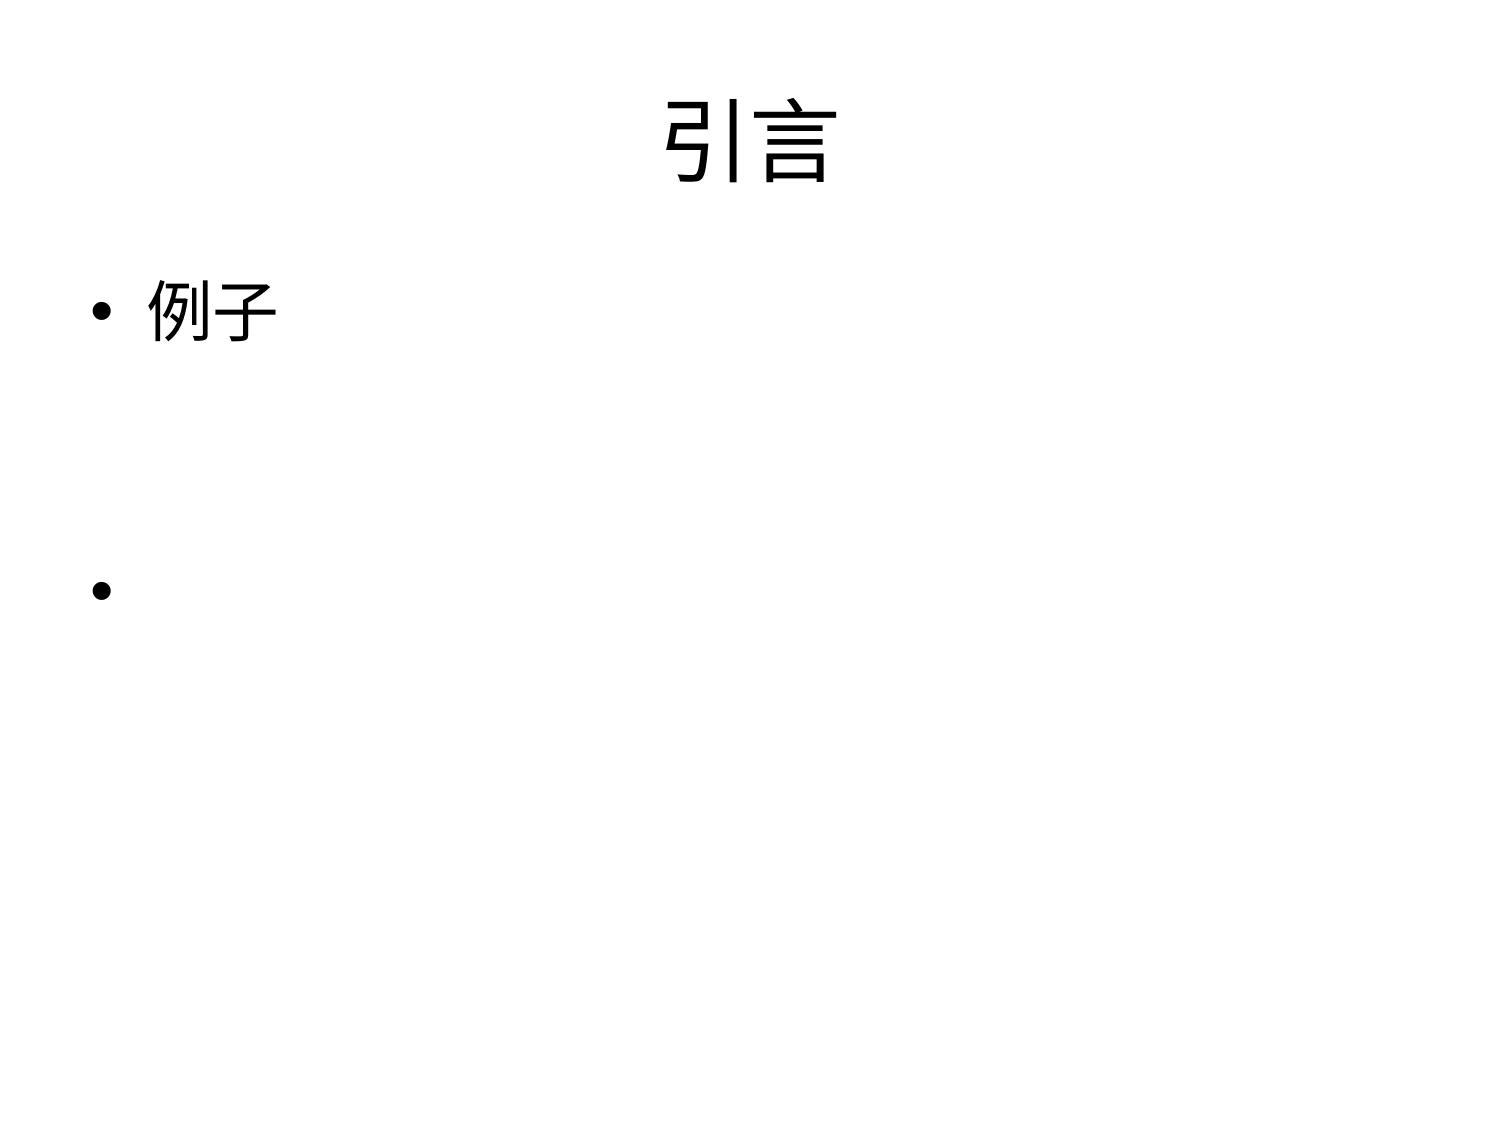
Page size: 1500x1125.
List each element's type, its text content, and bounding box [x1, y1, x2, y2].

title 引言 [75, 45, 1425, 233]
